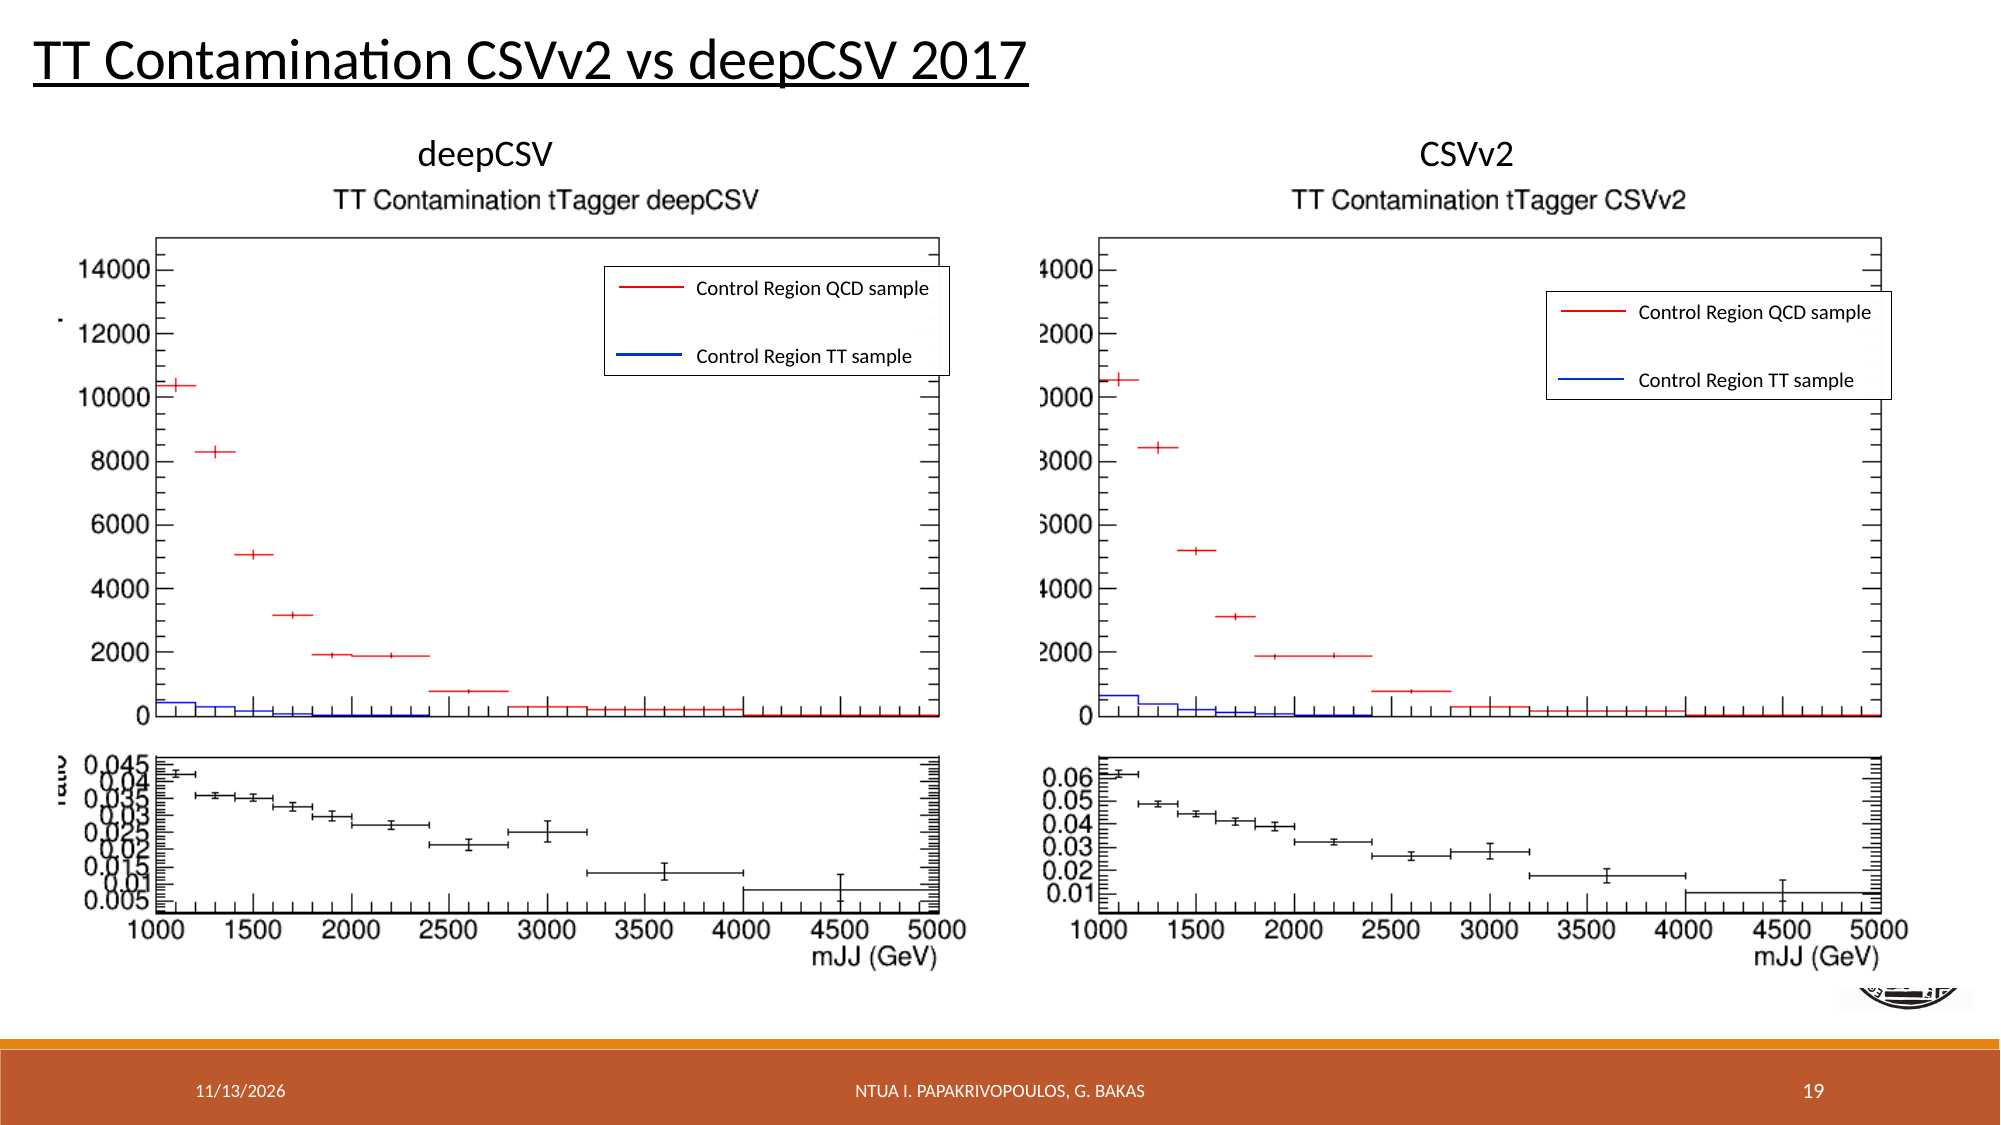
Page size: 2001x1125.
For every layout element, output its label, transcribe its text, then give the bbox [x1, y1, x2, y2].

picture [57, 181, 1983, 1012]
footer NTUA I. Papakrivopoulos, G. Bakas [604, 1059, 1396, 1120]
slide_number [180, 1059, 586, 1120]
slide_number 19 [1624, 1059, 1840, 1120]
text_box TT Contamination CSVv2 vs deepCSV 2017 [18, 13, 1297, 99]
text_box CSVv2 [1405, 121, 1530, 178]
text_box deepCSV [402, 121, 568, 178]
